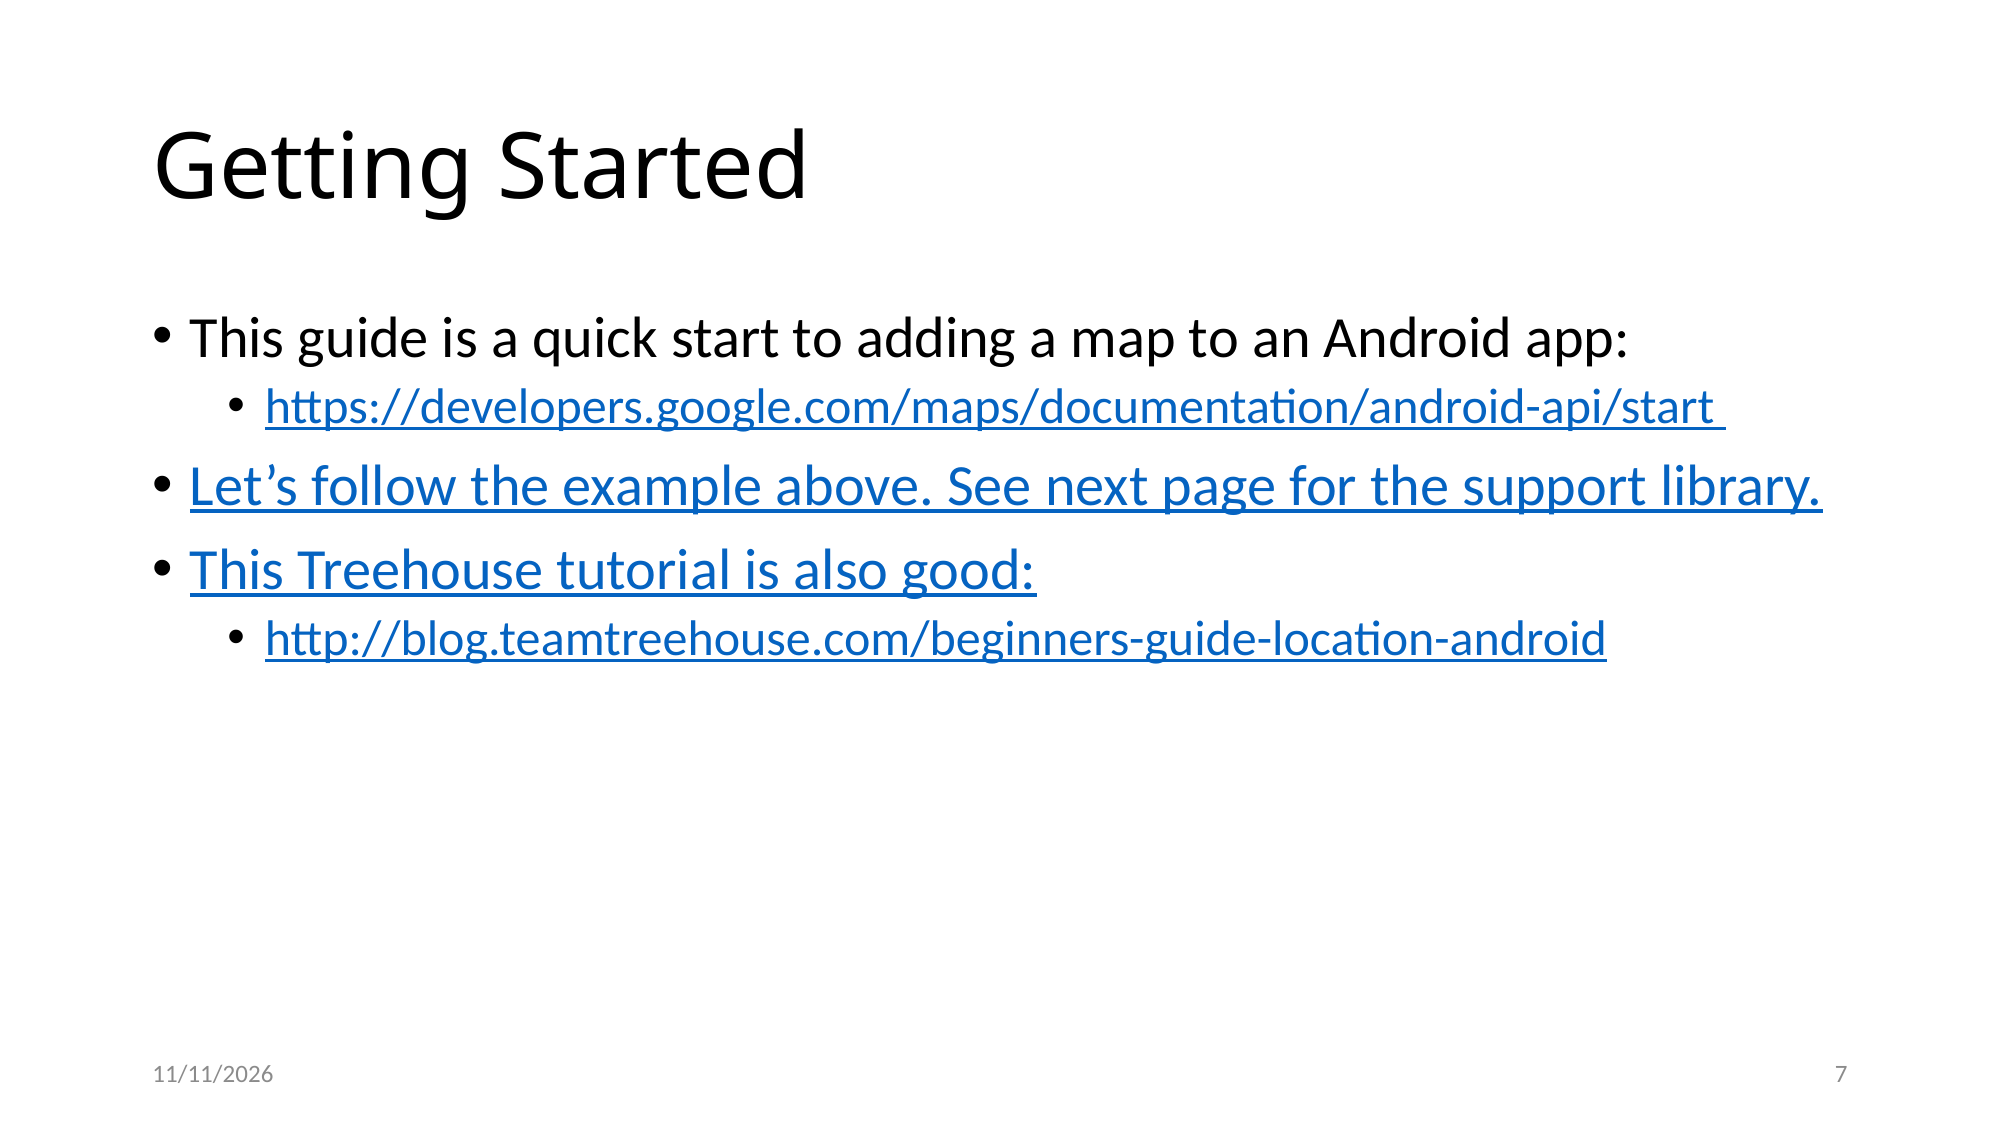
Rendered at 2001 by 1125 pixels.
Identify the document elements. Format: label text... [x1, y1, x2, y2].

slide_number 7 [1412, 1042, 1863, 1103]
title Getting Started [137, 59, 1863, 278]
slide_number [137, 1042, 588, 1103]
list This guide is a quick start to adding a map to an Android app: https://developers.google.com/maps/documentation/android-api/start Let’s follow the example above. See next page for the support library. This Treehouse tutorial is also good: http://blog.teamtreehouse.com/beginners-guide-location-android [137, 299, 1863, 1014]
